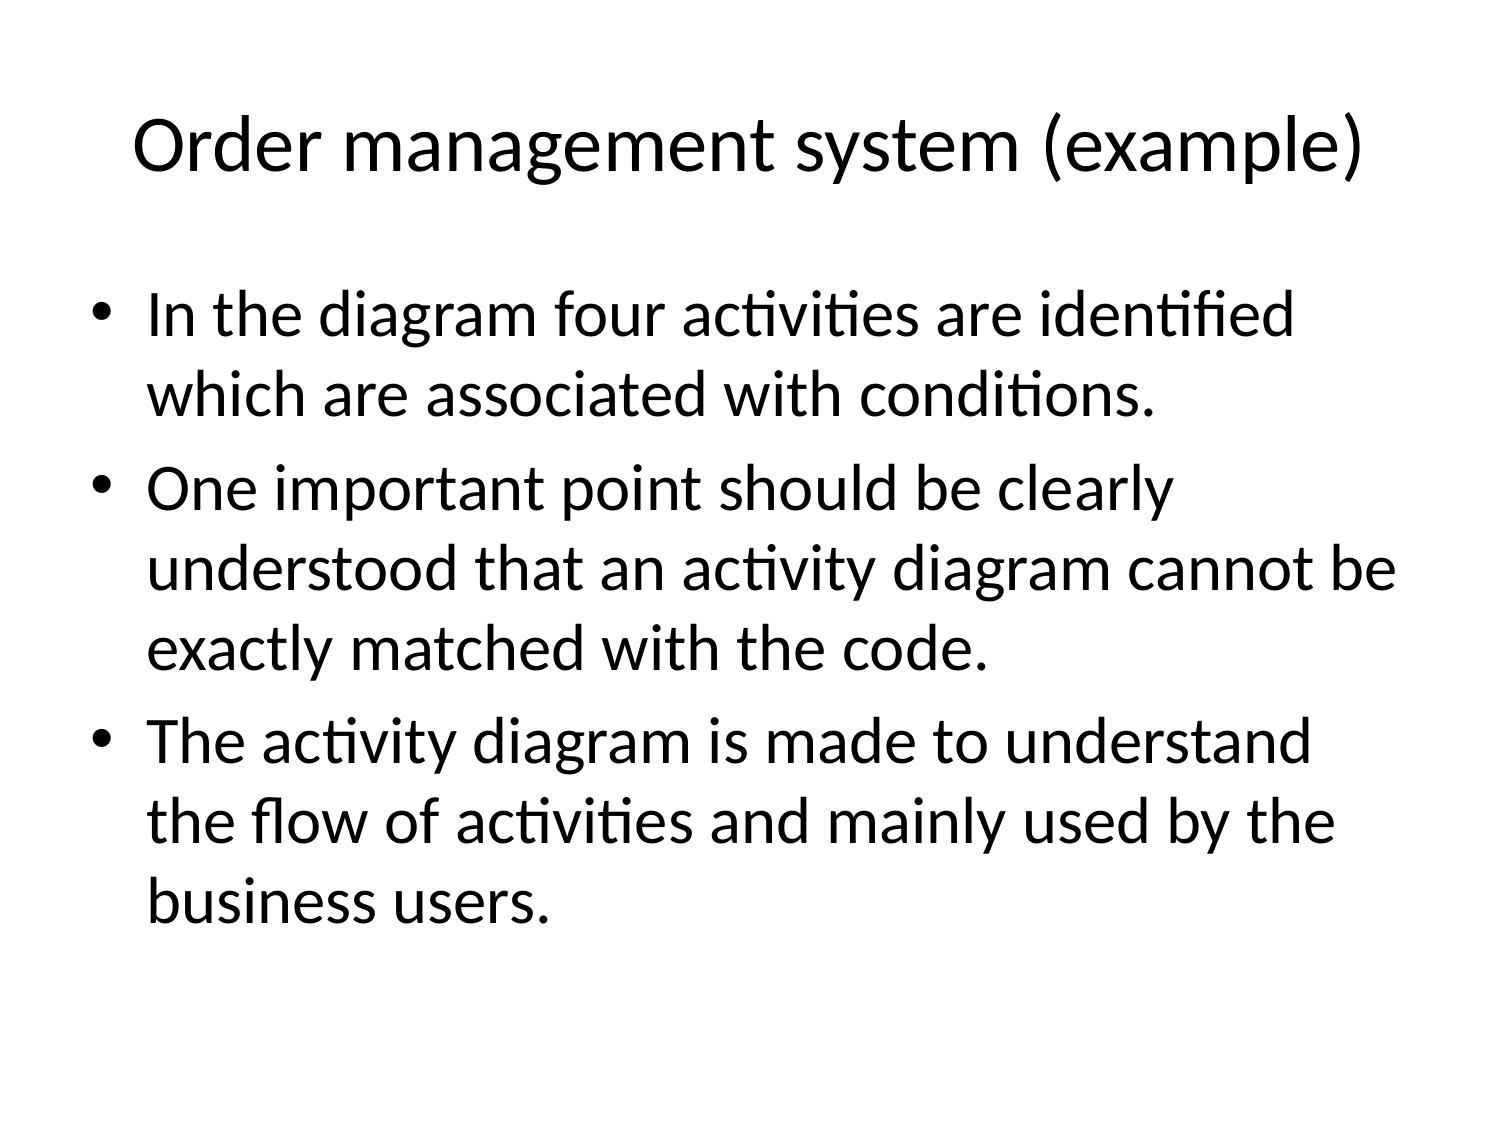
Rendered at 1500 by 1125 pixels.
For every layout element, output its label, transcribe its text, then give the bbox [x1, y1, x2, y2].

title Order management system (example) [75, 45, 1425, 233]
list In the diagram four activities are identified which are associated with conditions. One important point should be clearly understood that an activity diagram cannot be exactly matched with the code. The activity diagram is made to understand the flow of activities and mainly used by the business users. [75, 262, 1425, 1005]
